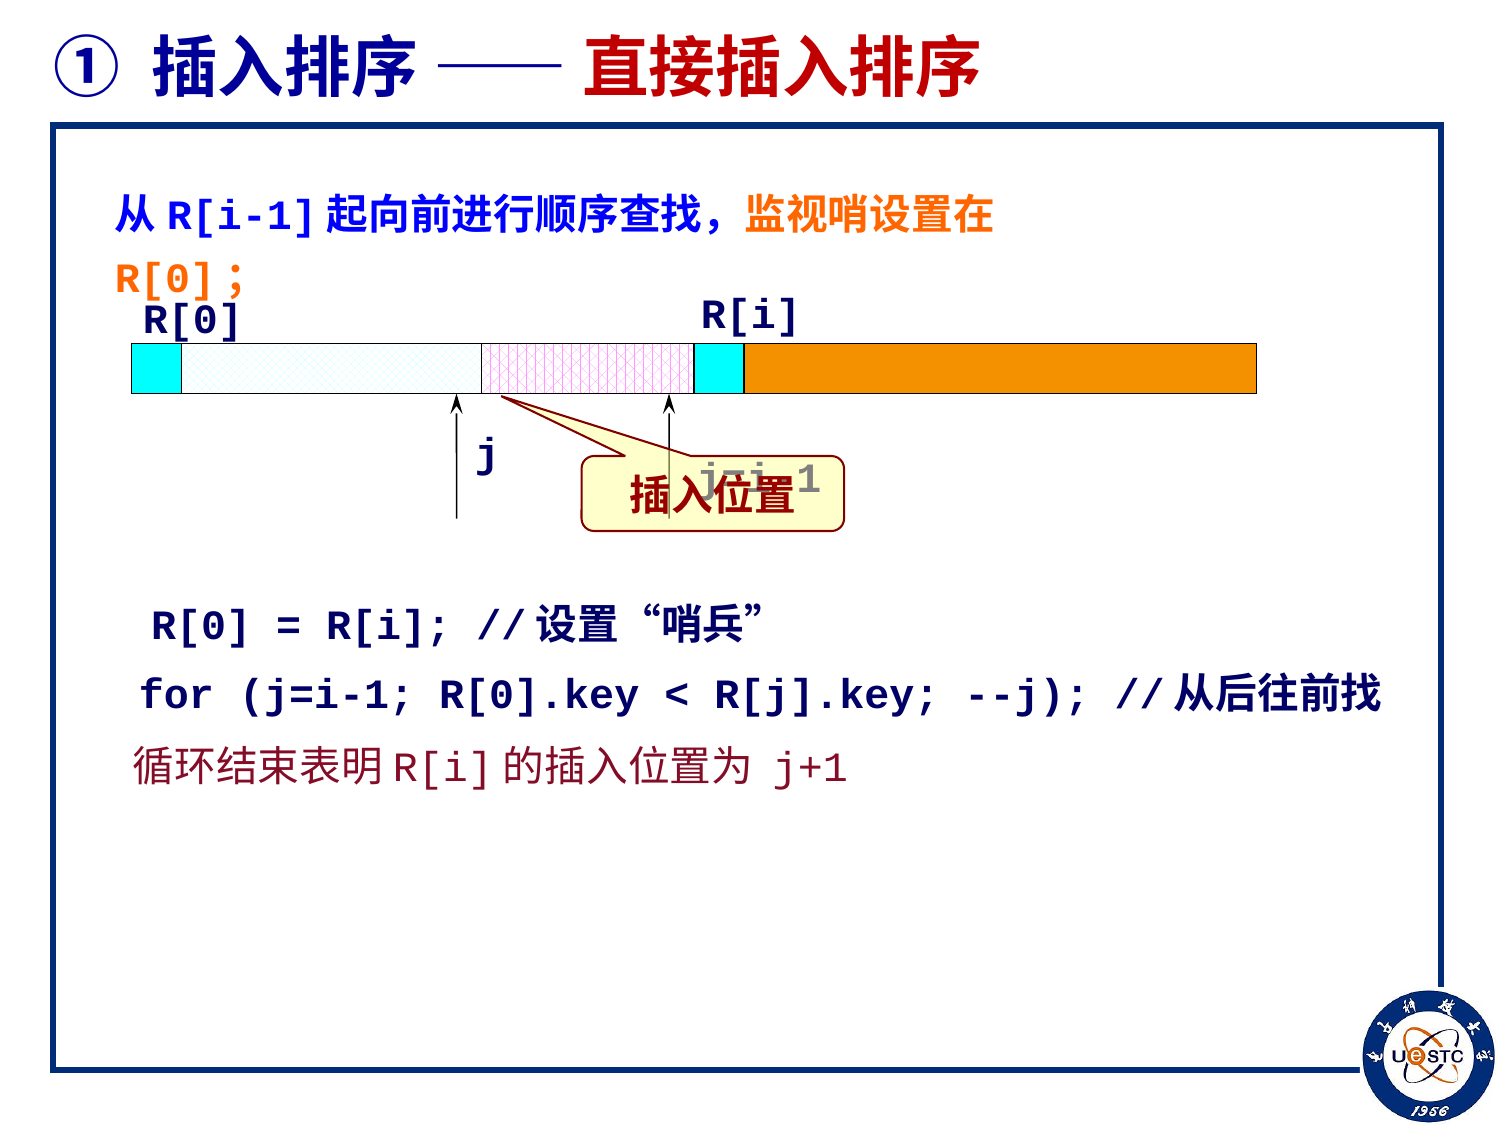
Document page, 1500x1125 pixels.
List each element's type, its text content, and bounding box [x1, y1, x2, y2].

text_box [182, 343, 481, 394]
text_box [450, 393, 463, 415]
text_box [662, 394, 676, 415]
text_box 从R[i-1]起向前进行顺序查找，监视哨设置在R[0]； [100, 168, 1141, 308]
picture [1359, 987, 1498, 1125]
text_box for (j=i-1; R[0].key < R[j].key; --j); //从后往前找 [124, 639, 1398, 725]
text_box [694, 344, 745, 394]
title ① 插入排序 —— 直接插入排序 [52, 18, 1442, 112]
text_box j [460, 418, 557, 484]
text_box R[i] [685, 278, 816, 344]
text_box [745, 343, 1257, 394]
text_box [481, 343, 694, 394]
text_box R[0] [128, 284, 266, 349]
text_box R[0] = R[i]; //设置“哨兵” [136, 570, 802, 639]
text_box 插入位置 [501, 396, 845, 532]
text_box j=i-1 [681, 443, 841, 459]
text_box 循环结束表明R[i]的插入位置为 j+1 [117, 712, 863, 798]
text_box [131, 349, 182, 394]
